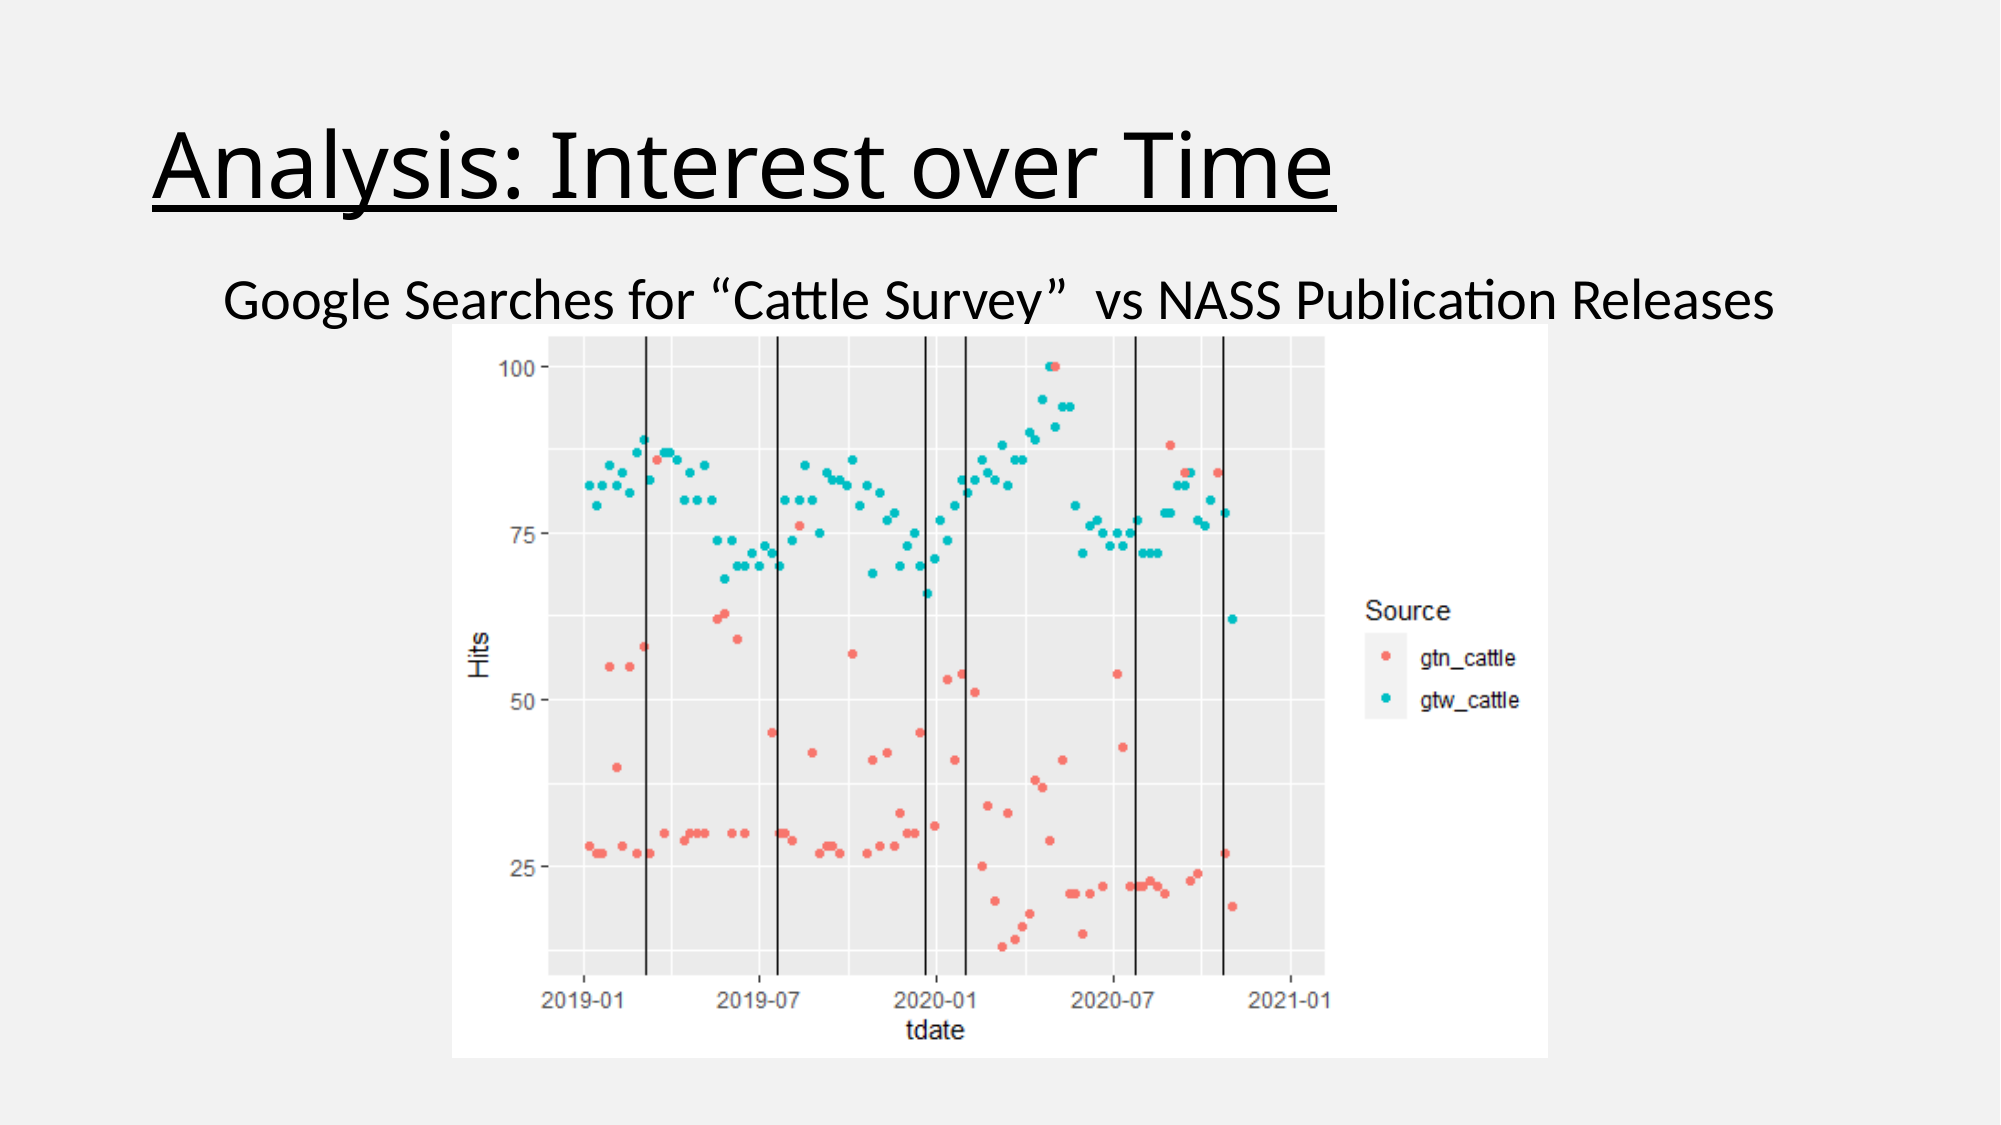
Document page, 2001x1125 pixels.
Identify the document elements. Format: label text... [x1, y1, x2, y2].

title Analysis: Interest over Time [137, 59, 1863, 261]
list Google Searches for “Cattle Survey” vs NASS Publication Releases [137, 261, 1863, 379]
picture [451, 324, 1548, 1058]
